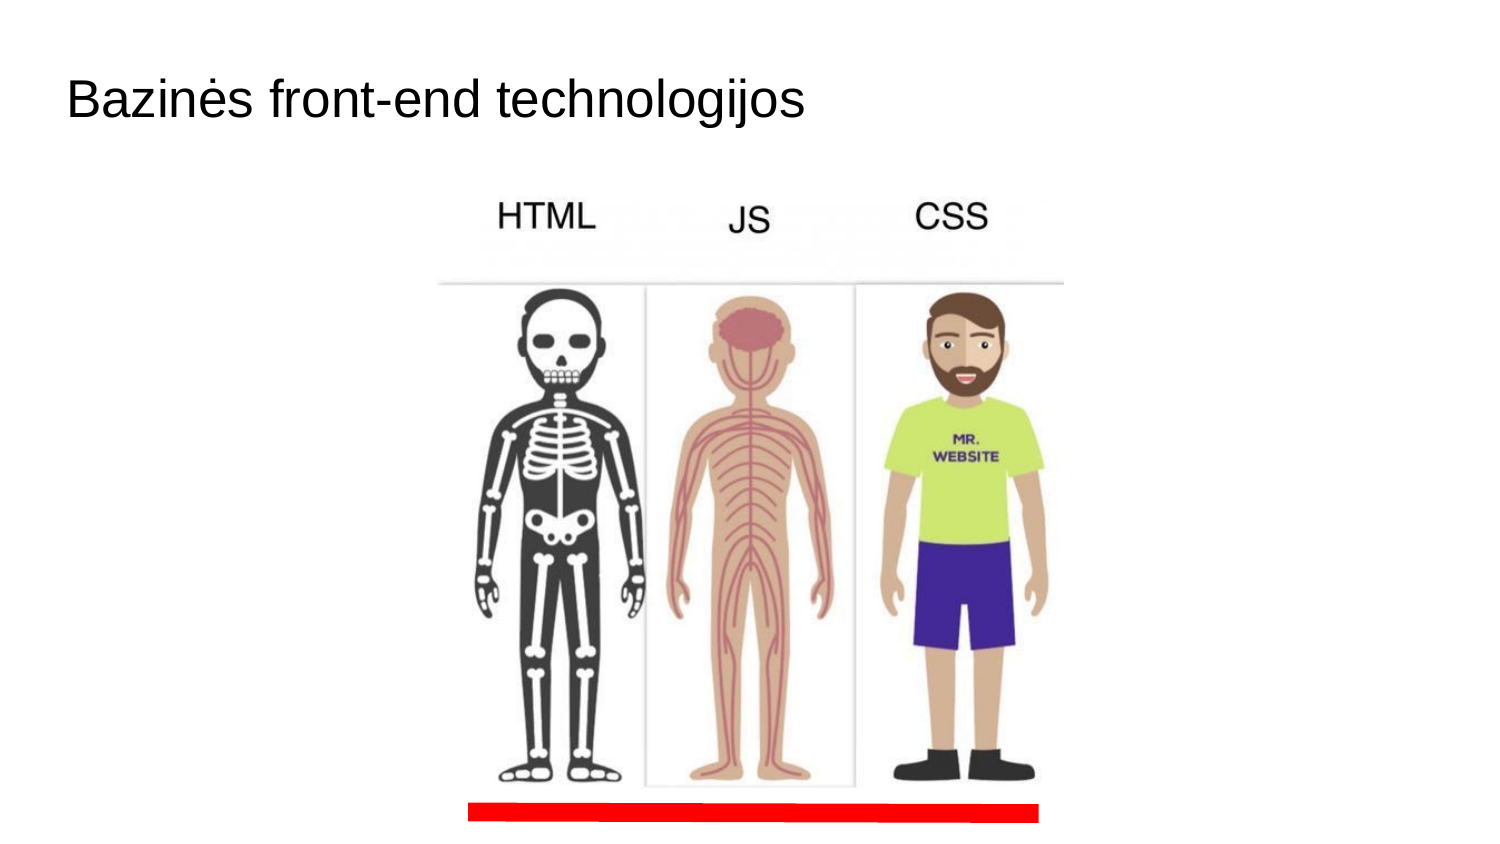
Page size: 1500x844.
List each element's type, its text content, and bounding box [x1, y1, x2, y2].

picture [436, 161, 1064, 789]
title Bazinės front-end technologijos [51, 49, 1449, 143]
